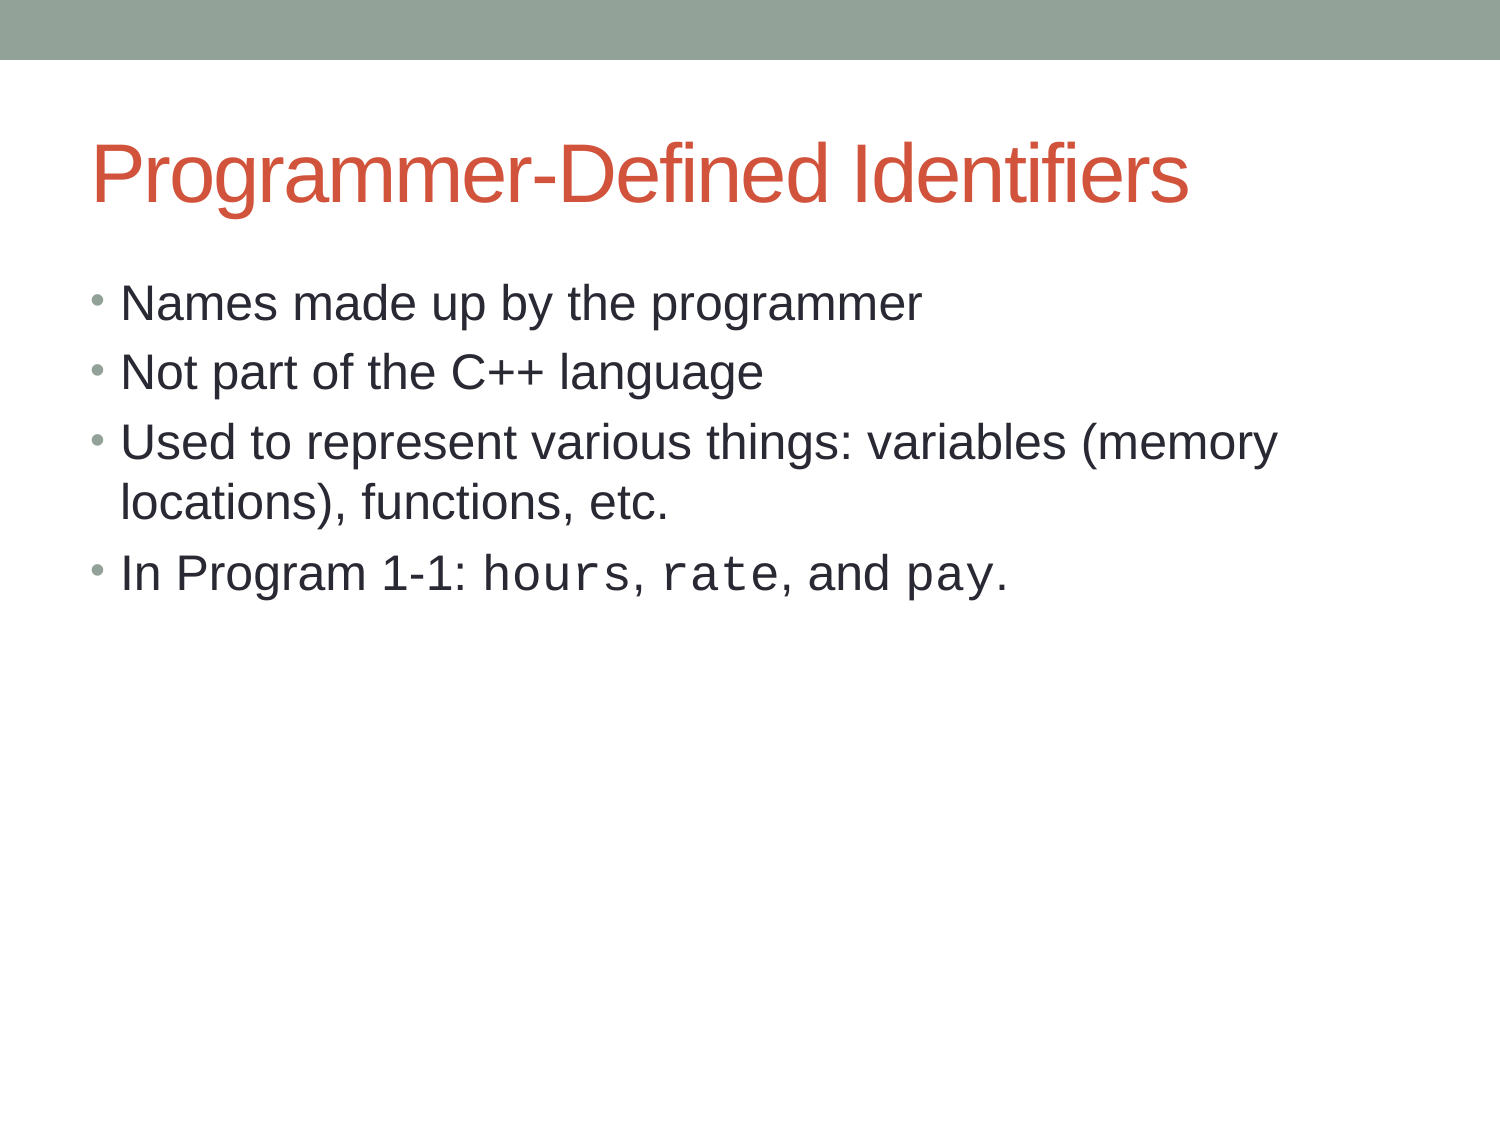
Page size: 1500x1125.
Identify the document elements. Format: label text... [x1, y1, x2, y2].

title Programmer-Defined Identifiers [75, 87, 1425, 250]
list Names made up by the programmer Not part of the C++ language Used to represent various things: variables (memory locations), functions, etc. In Program 1-1: hours, rate, and pay. [75, 262, 1425, 1063]
